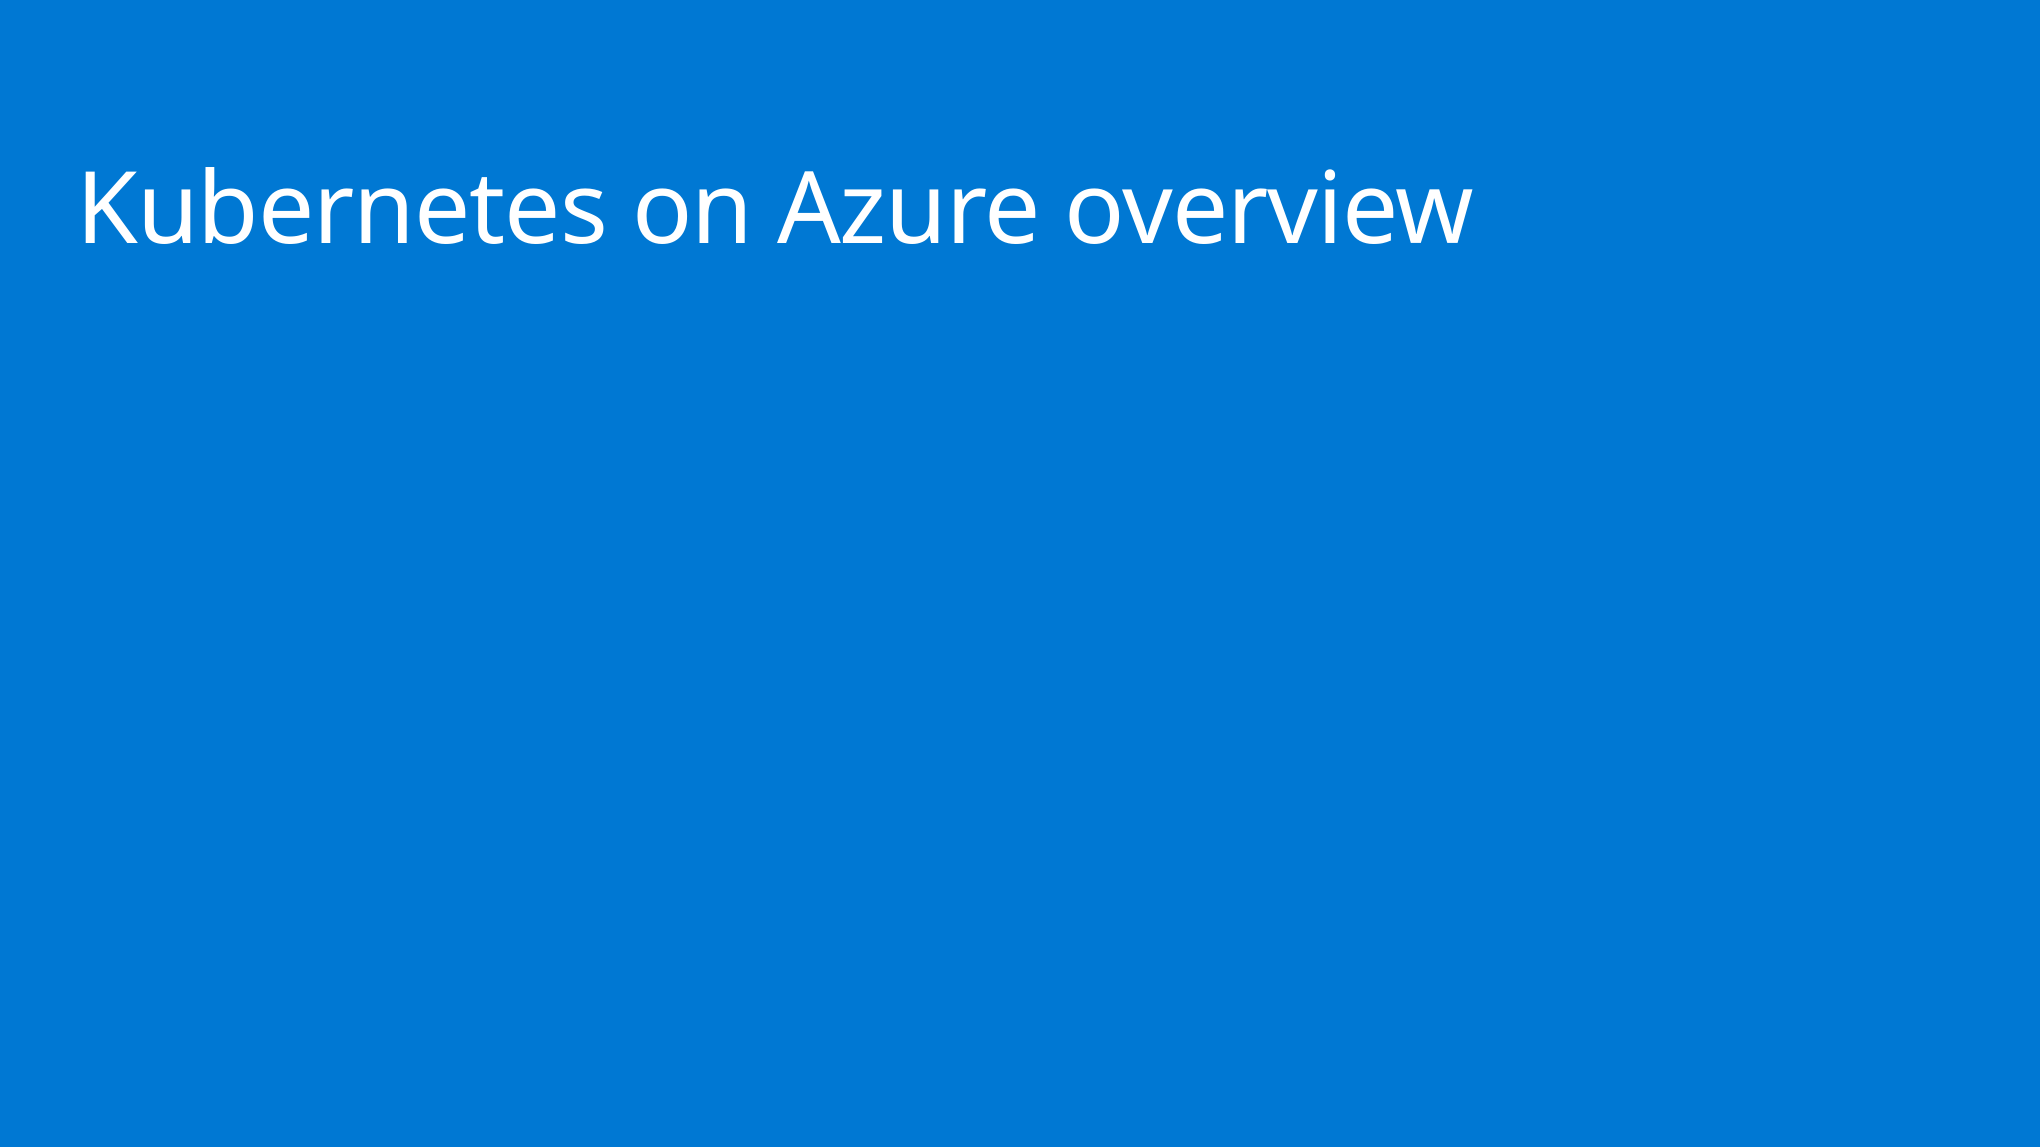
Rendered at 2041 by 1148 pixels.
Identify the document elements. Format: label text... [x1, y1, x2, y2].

title Kubernetes on Azure overview [76, 157, 1786, 753]
